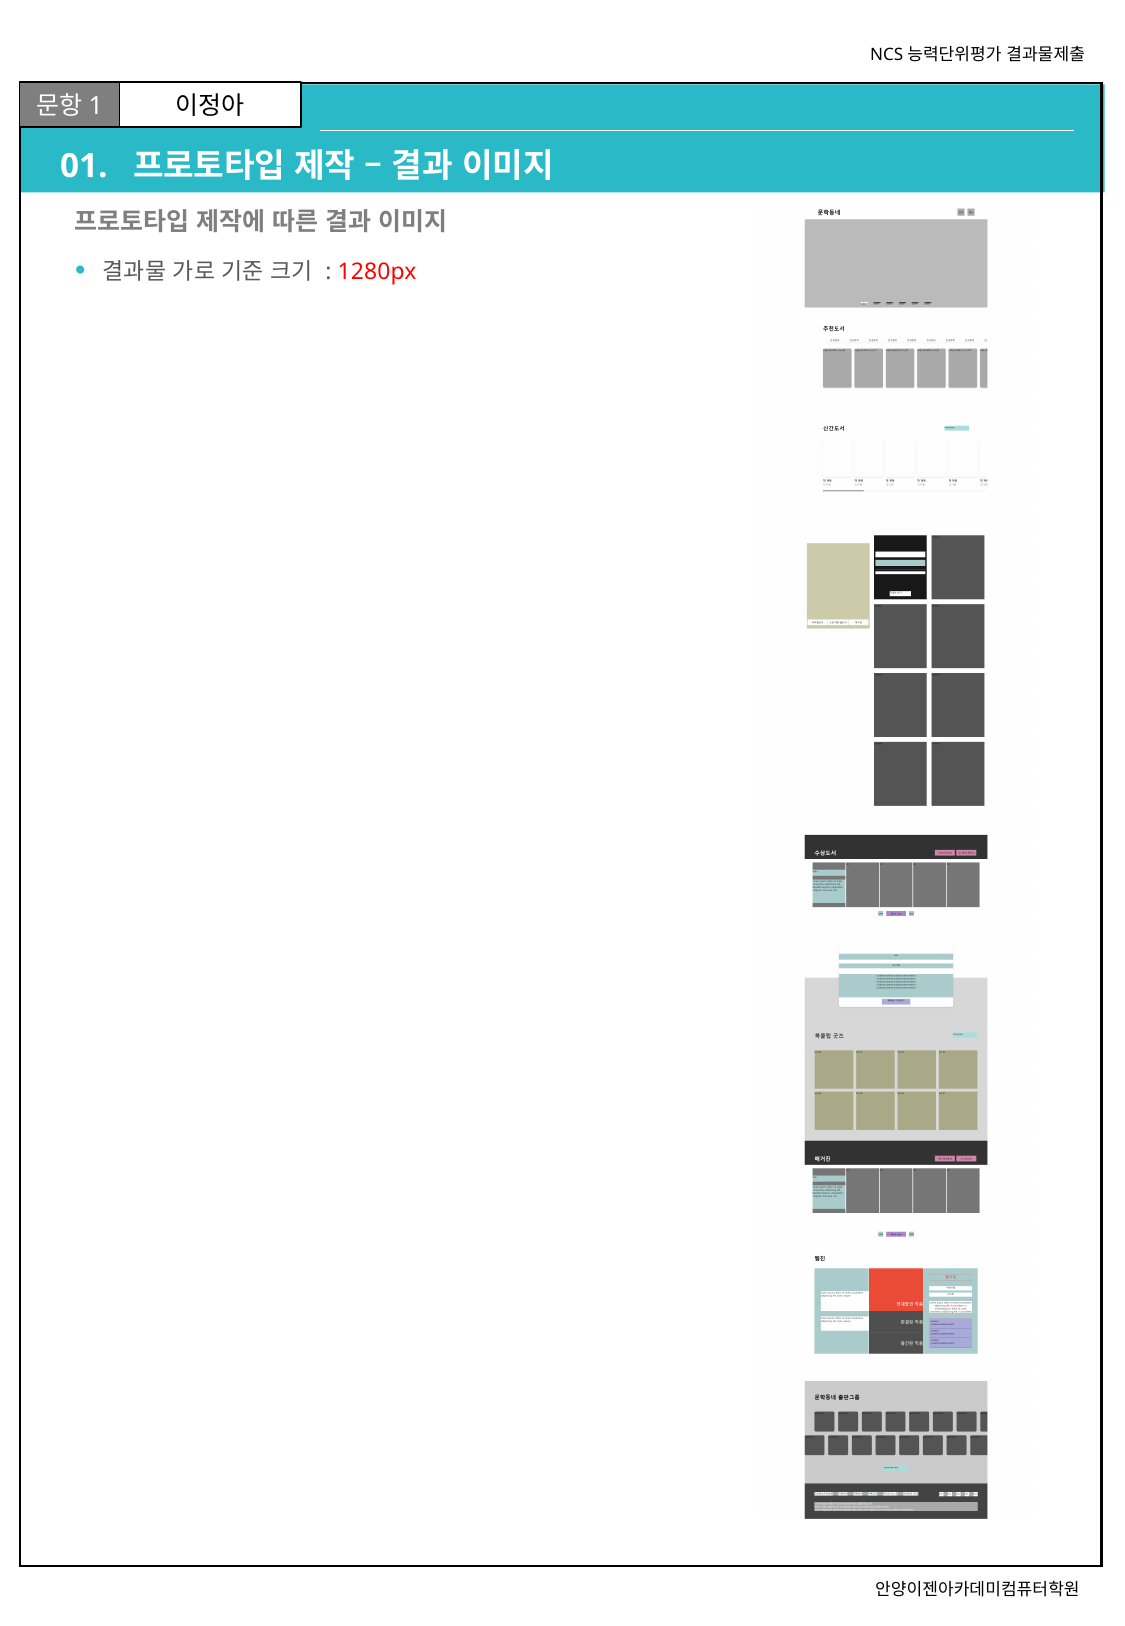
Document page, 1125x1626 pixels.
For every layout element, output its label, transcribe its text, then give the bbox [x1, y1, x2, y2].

picture [759, 205, 1034, 1520]
list 결과물 가로 기준 크기 : 1280px [59, 249, 529, 301]
subtitle 프로토타입 제작에 따른 결과 이미지 [59, 202, 1076, 243]
title 01. 프로토타입 제작 – 결과 이미지 [45, 141, 1073, 193]
